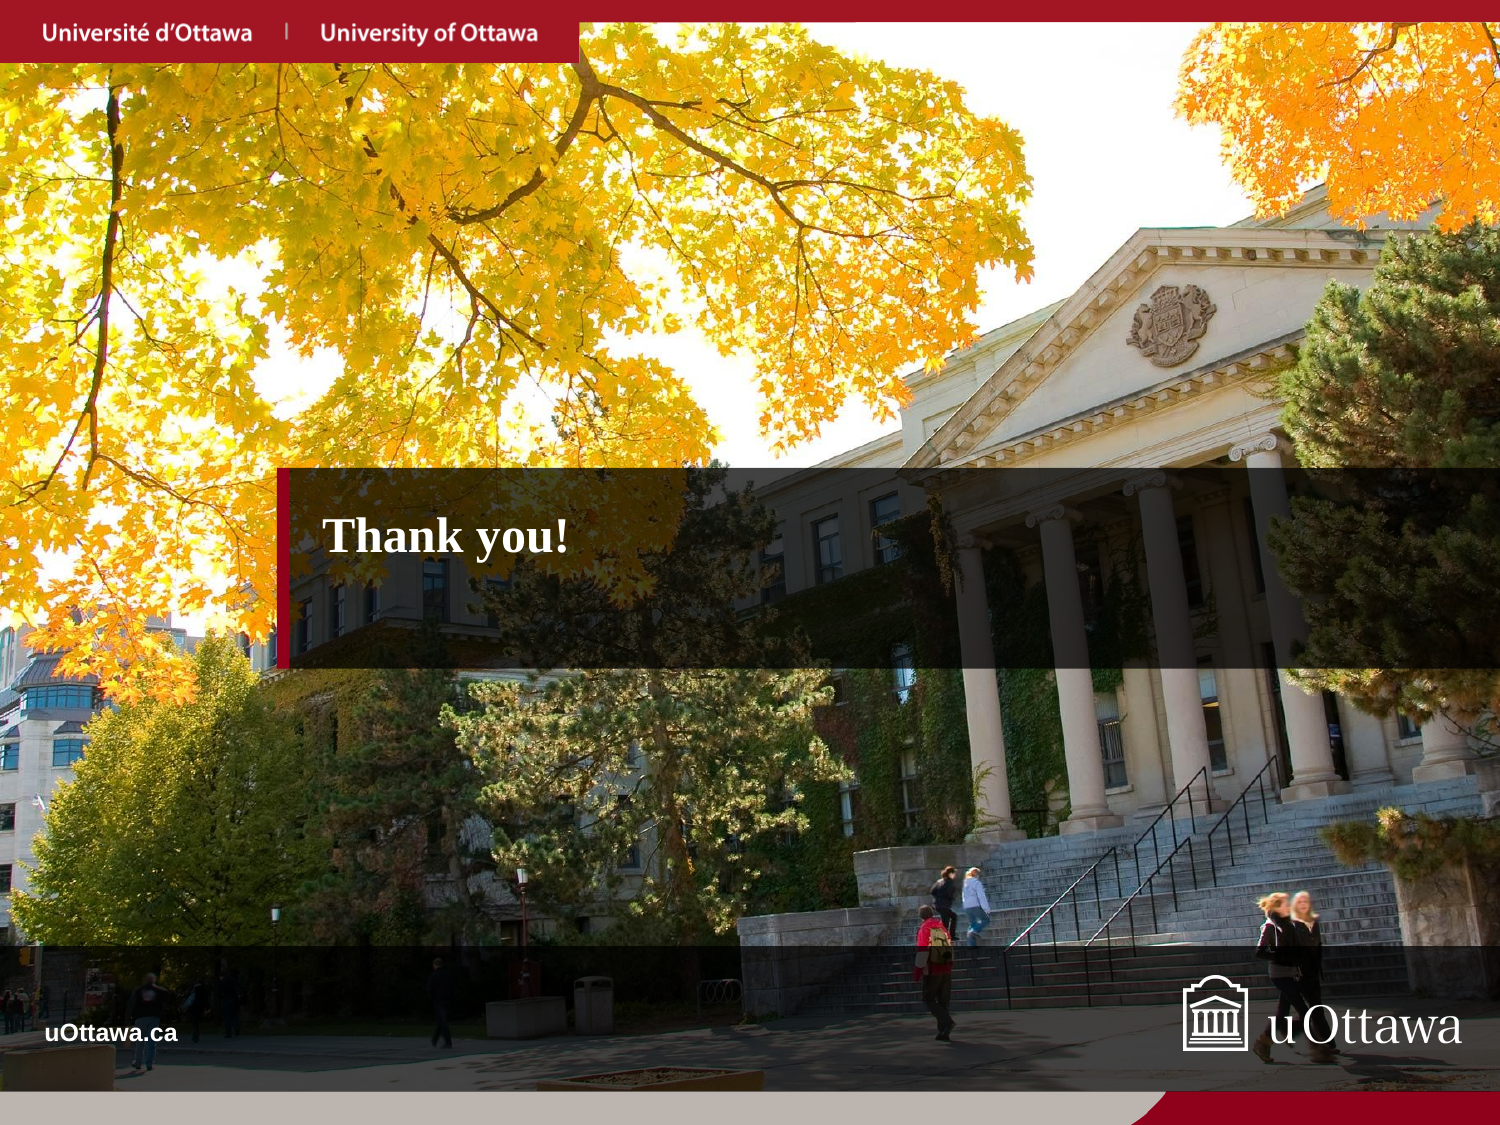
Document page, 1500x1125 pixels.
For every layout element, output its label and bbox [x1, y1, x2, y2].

text_box [0, 0, 1500, 1125]
